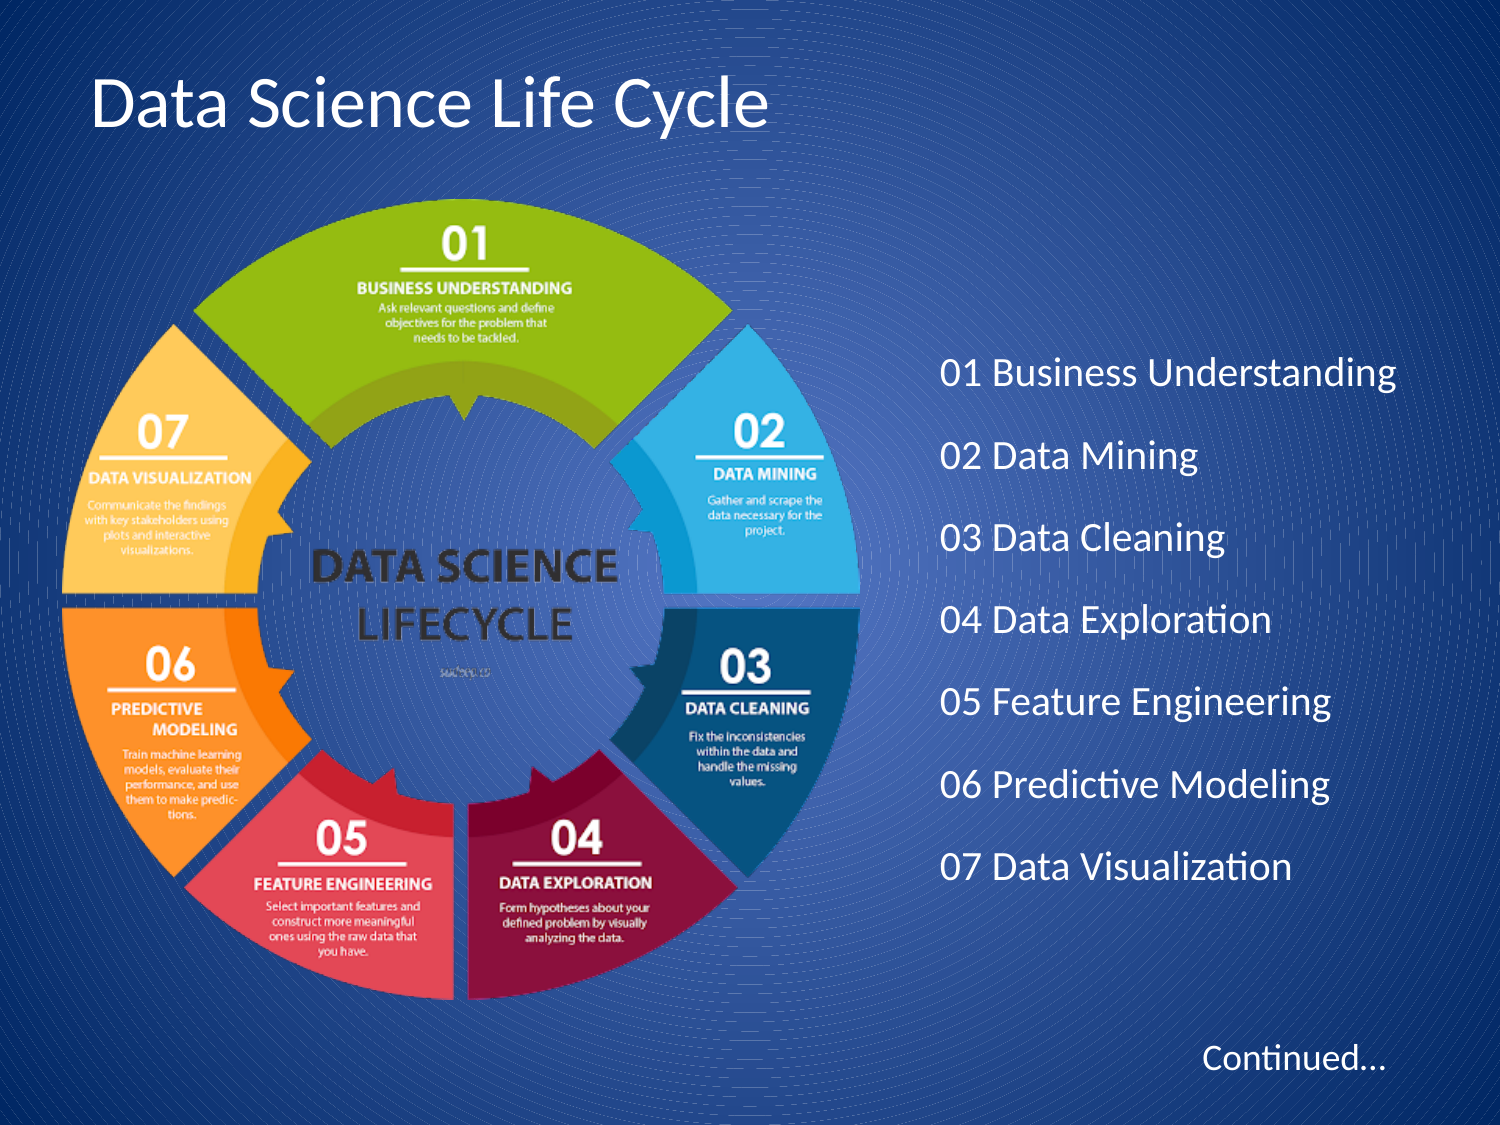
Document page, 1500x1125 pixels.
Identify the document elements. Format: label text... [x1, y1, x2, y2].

picture [62, 199, 860, 1001]
text_box 06 Predictive Modeling [924, 748, 1364, 814]
text_box Continued… [1187, 1024, 1407, 1085]
text_box 05 Feature Engineering [924, 666, 1365, 732]
text_box 01 Business Understanding [924, 337, 1431, 403]
text_box 07 Data Visualization [924, 831, 1325, 897]
text_box 03 Data Cleaning [924, 502, 1256, 568]
text_box 02 Data Mining [924, 419, 1229, 485]
text_box 04 Data Exploration [924, 584, 1304, 650]
text_box Data Science Life Cycle [74, 45, 1425, 150]
